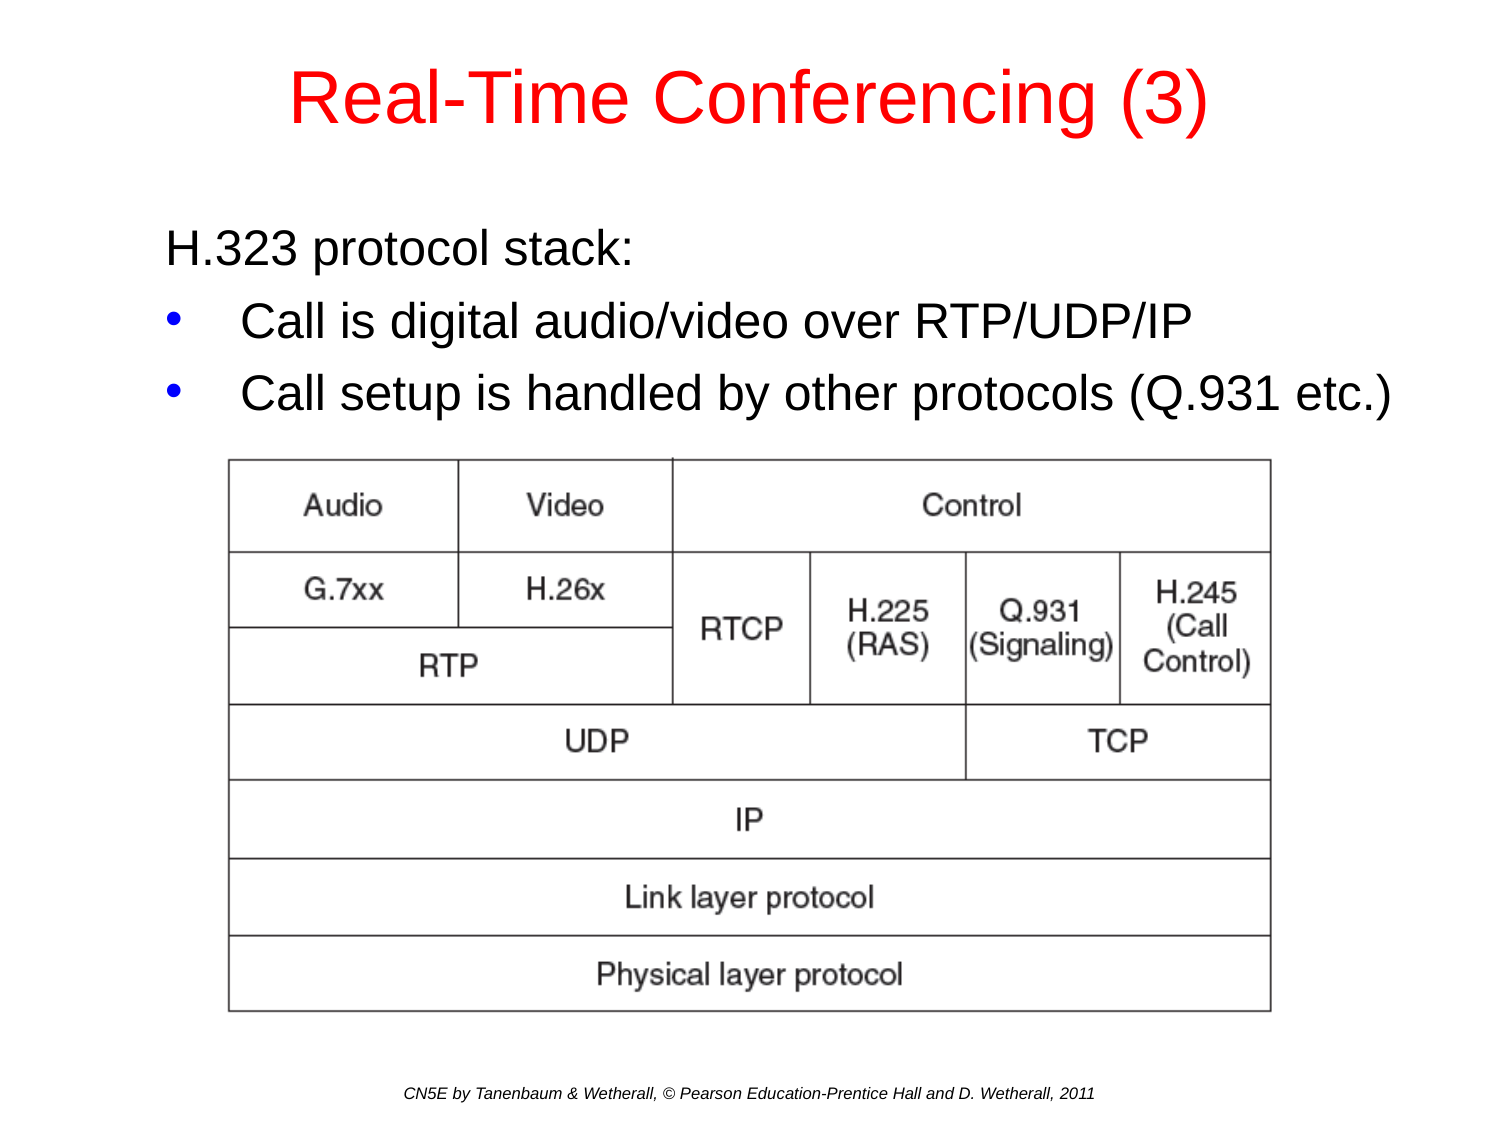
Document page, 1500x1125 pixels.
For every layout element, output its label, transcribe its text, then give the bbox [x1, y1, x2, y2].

list H.323 protocol stack: Call is digital audio/video over RTP/UDP/IP Call setup is handled by other protocols (Q.931 etc.) [149, 207, 1429, 963]
footer CN5E by Tanenbaum & Wetherall, © Pearson Education-Prentice Hall and D. Wetherall, 2011 [0, 1074, 1500, 1125]
picture [215, 441, 1287, 1030]
title Real-Time Conferencing (3) [0, 0, 1500, 188]
